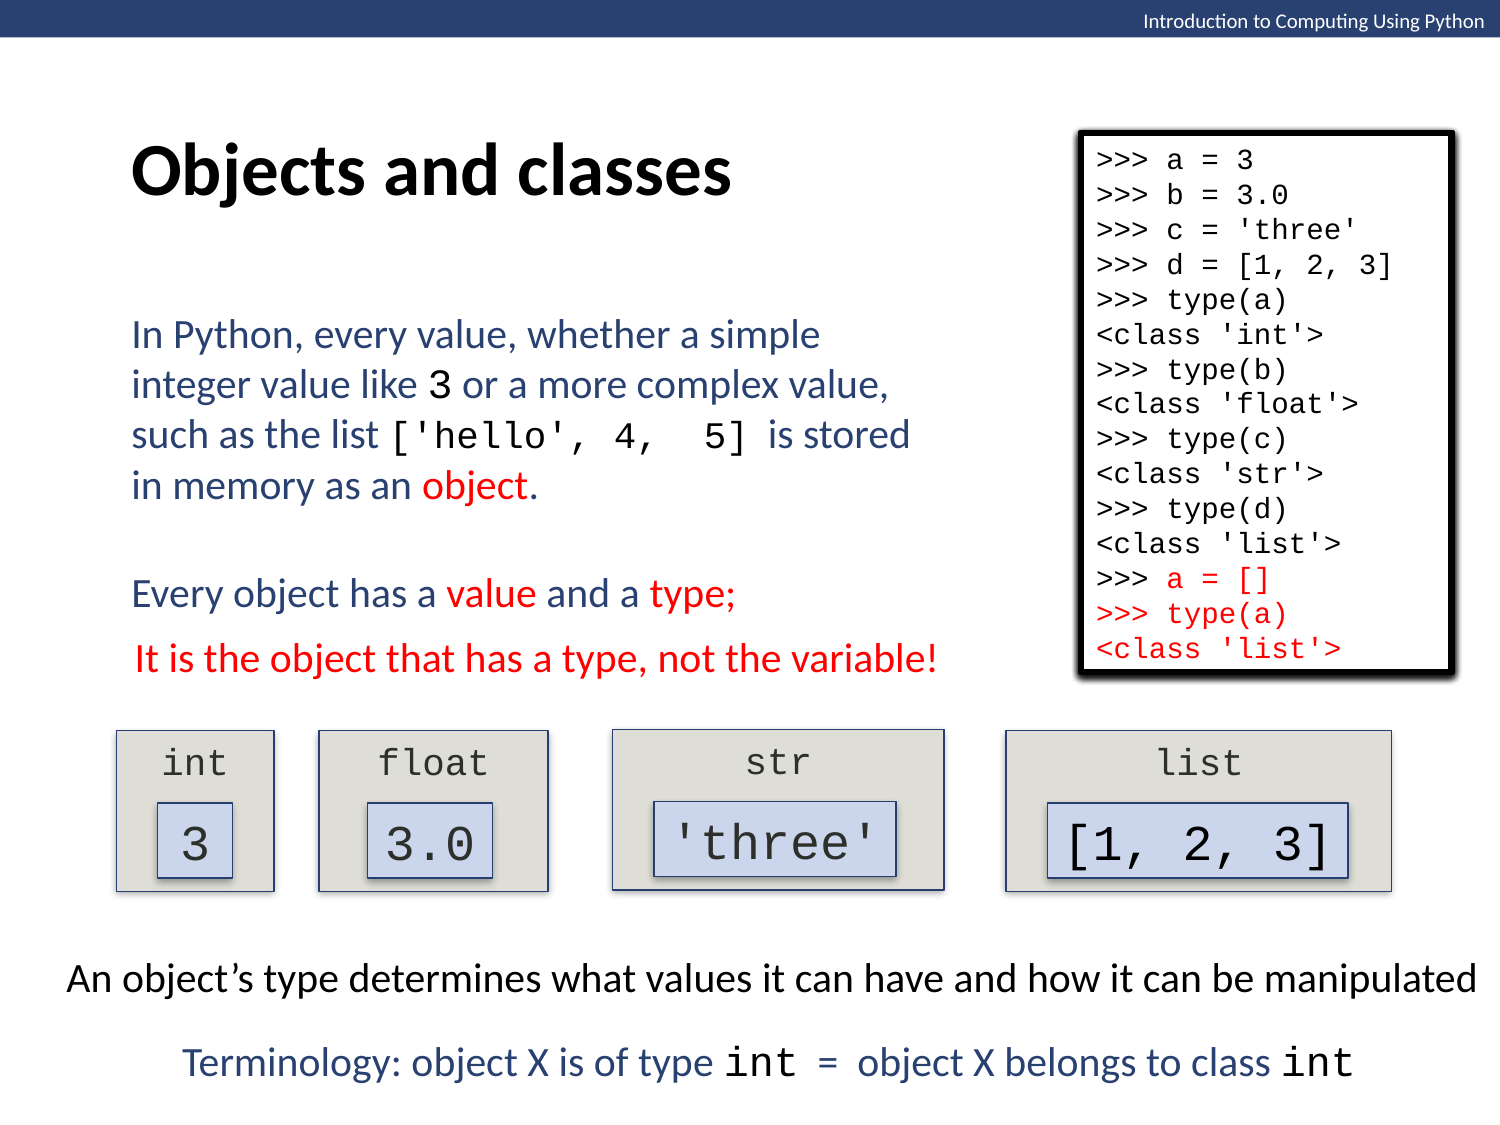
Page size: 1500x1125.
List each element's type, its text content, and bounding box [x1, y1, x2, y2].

text_box 3 [157, 802, 233, 879]
text_box In Python, every value, whether a simple integer value like 3 or a more complex value, such as the list ['hello', 4, 5] is stored in memory as an object. [116, 299, 945, 515]
text_box It is the object that has a type, not the variable! [119, 623, 955, 689]
text_box 'three' [653, 801, 897, 877]
text_box Terminology: object X is of type int = object X belongs to class int [167, 1026, 1372, 1092]
text_box An object’s type determines what values it can have and how it can be manipulated [51, 942, 1494, 1008]
text_box 3.0 [367, 802, 493, 879]
text_box int [116, 730, 275, 892]
text_box Objects and classes [116, 0, 1392, 242]
text_box Introduction to Computing Using Python [1392, 0, 1500, 40]
text_box >>> a = 3 >>> b = 3.0 >>> c = 'three' >>> d = [1, 2, 3] >>> type(a) <class 'int'> >>> type(b) <class 'float'> >>> type(c) <class 'str'> >>> type(d) <class 'list'> >>> a = [] >>> type(a) <class 'list'> [1080, 132, 1452, 673]
text_box str [612, 729, 945, 891]
text_box list [1005, 730, 1392, 892]
text_box Every object has a value and a type; [116, 557, 770, 623]
text_box [1, 2, 3] [1047, 802, 1349, 879]
text_box [0, 0, 116, 38]
text_box float [318, 730, 549, 892]
